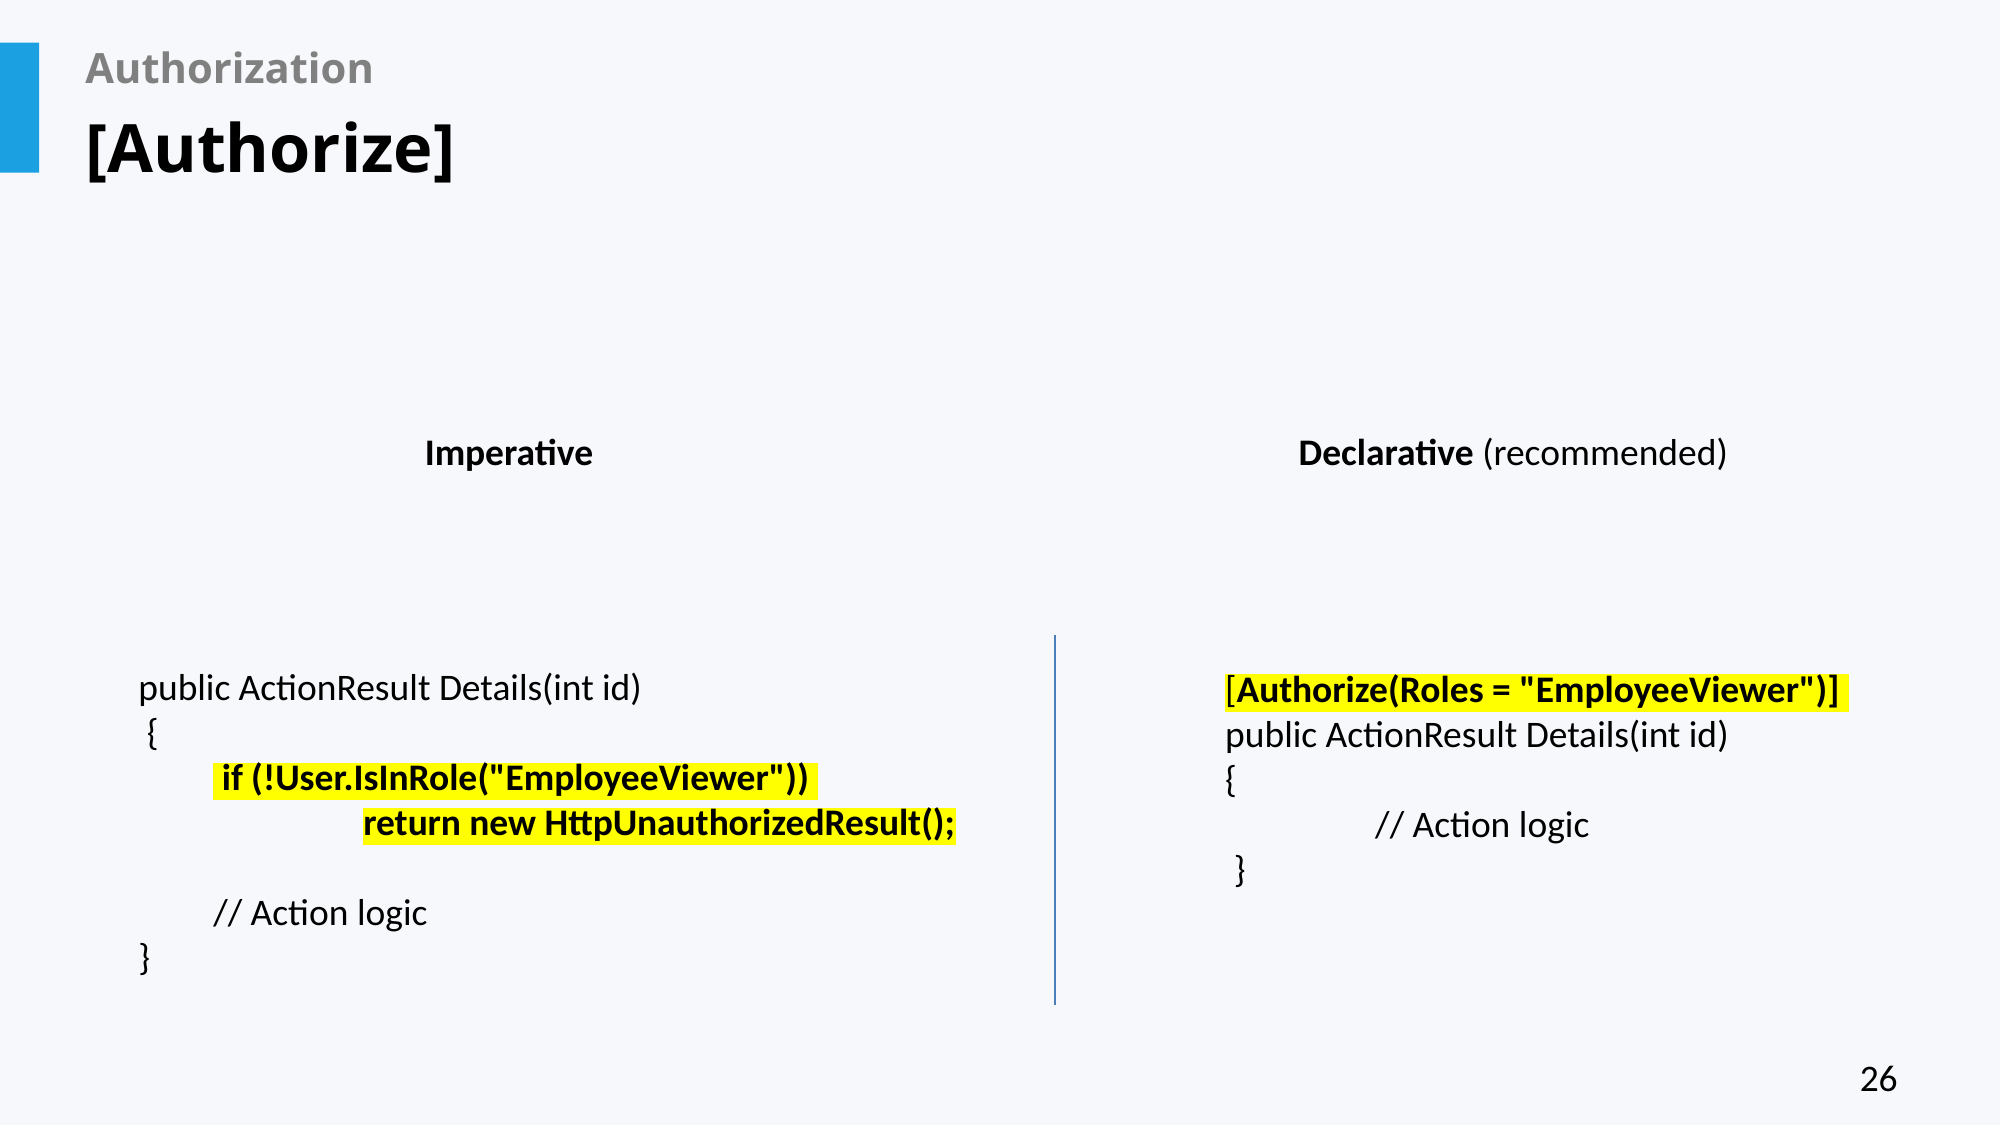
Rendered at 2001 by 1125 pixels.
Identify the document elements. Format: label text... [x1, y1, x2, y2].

text_box Declarative (recommended) [1283, 420, 1744, 481]
title Authorization [70, 42, 1902, 90]
text_box Imperative [410, 420, 609, 481]
list [Authorize] [70, 98, 1902, 169]
text_box public ActionResult Details(int id) { if (!User.IsInRole("EmployeeViewer")) return new HttpUnauthorizedResult(); // Action logic } [123, 655, 971, 986]
text_box [Authorize(Roles = "EmployeeViewer")] public ActionResult Details(int id) { // Action logic } [1210, 657, 1864, 898]
